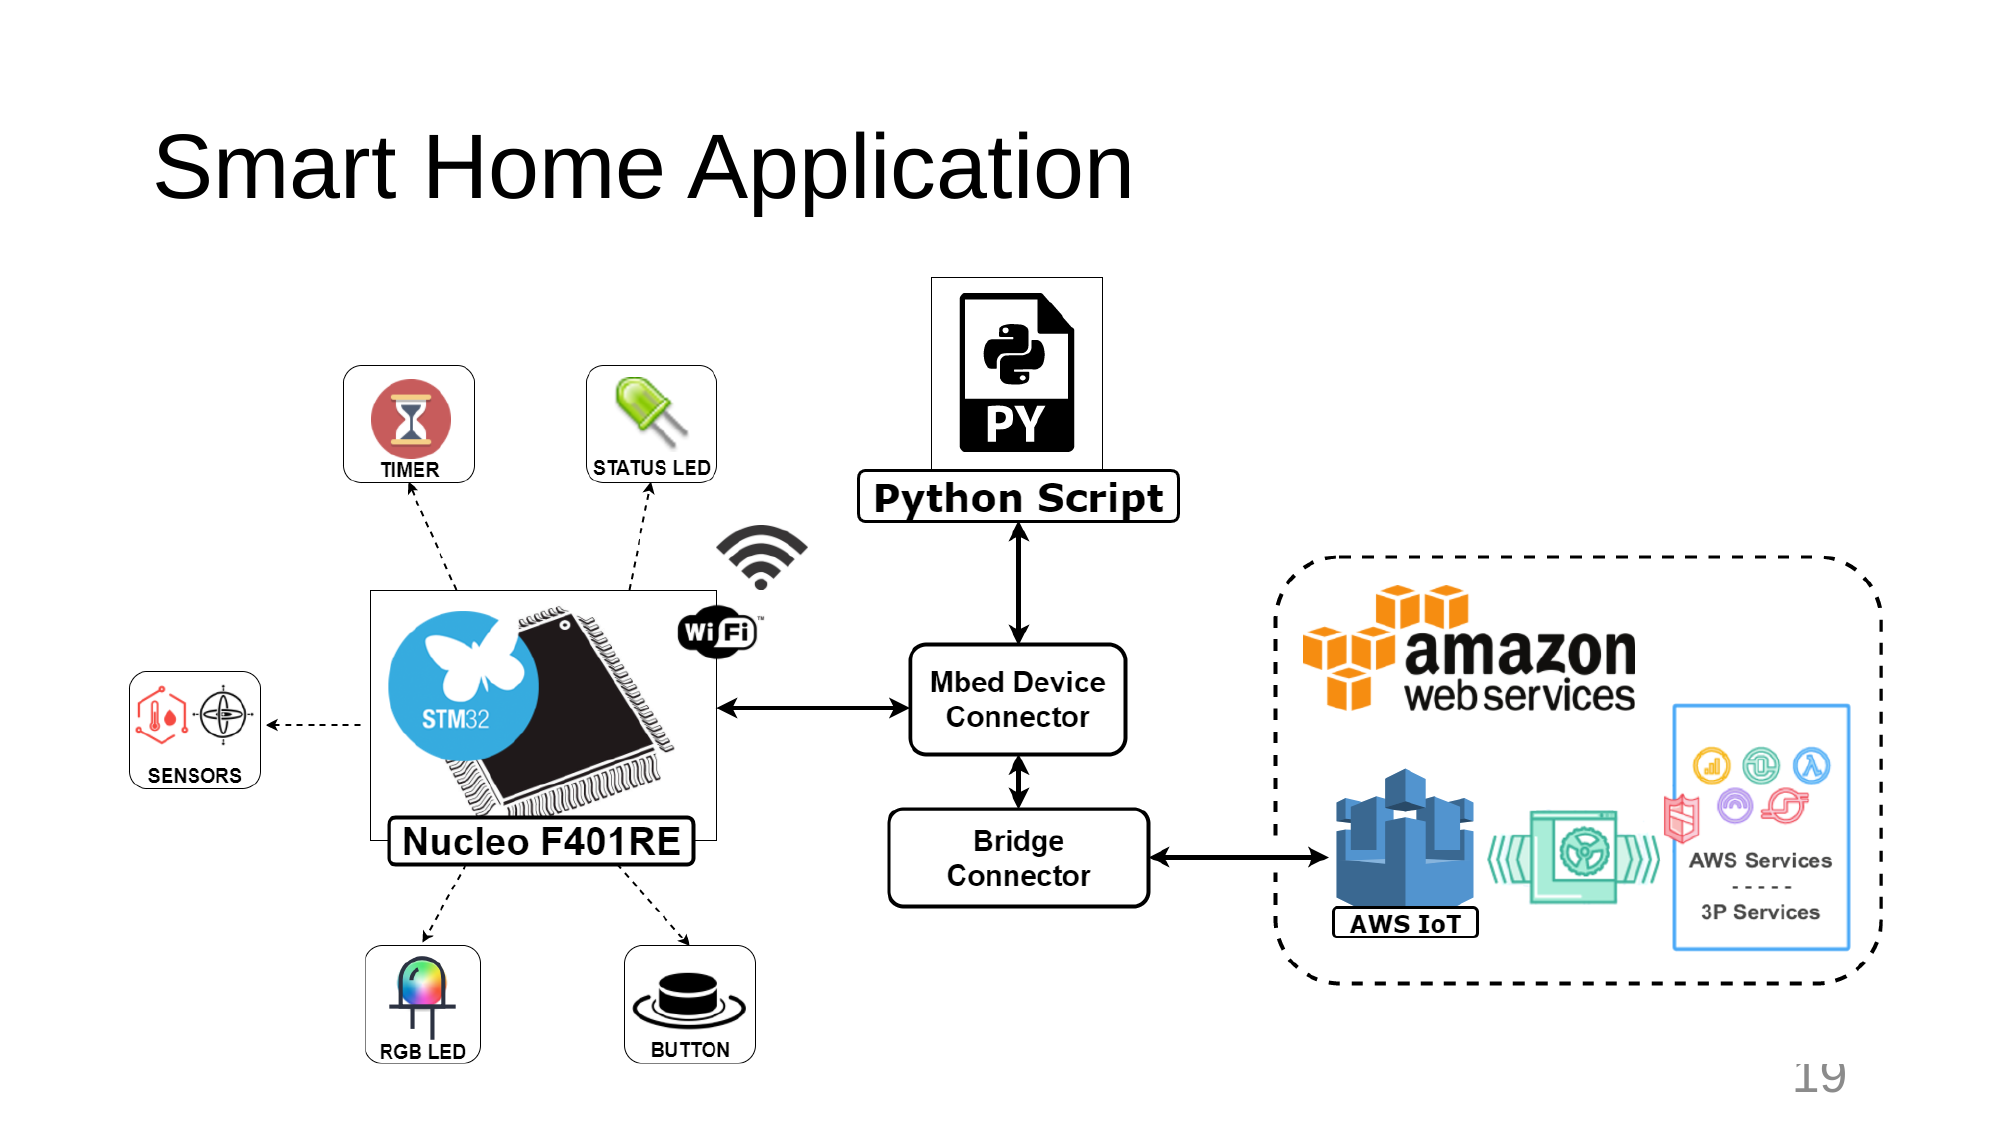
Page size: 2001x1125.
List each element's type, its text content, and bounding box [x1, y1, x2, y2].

title Smart Home Application [137, 59, 1863, 277]
slide_number 19 [1412, 1064, 1863, 1103]
picture [117, 277, 1883, 1064]
